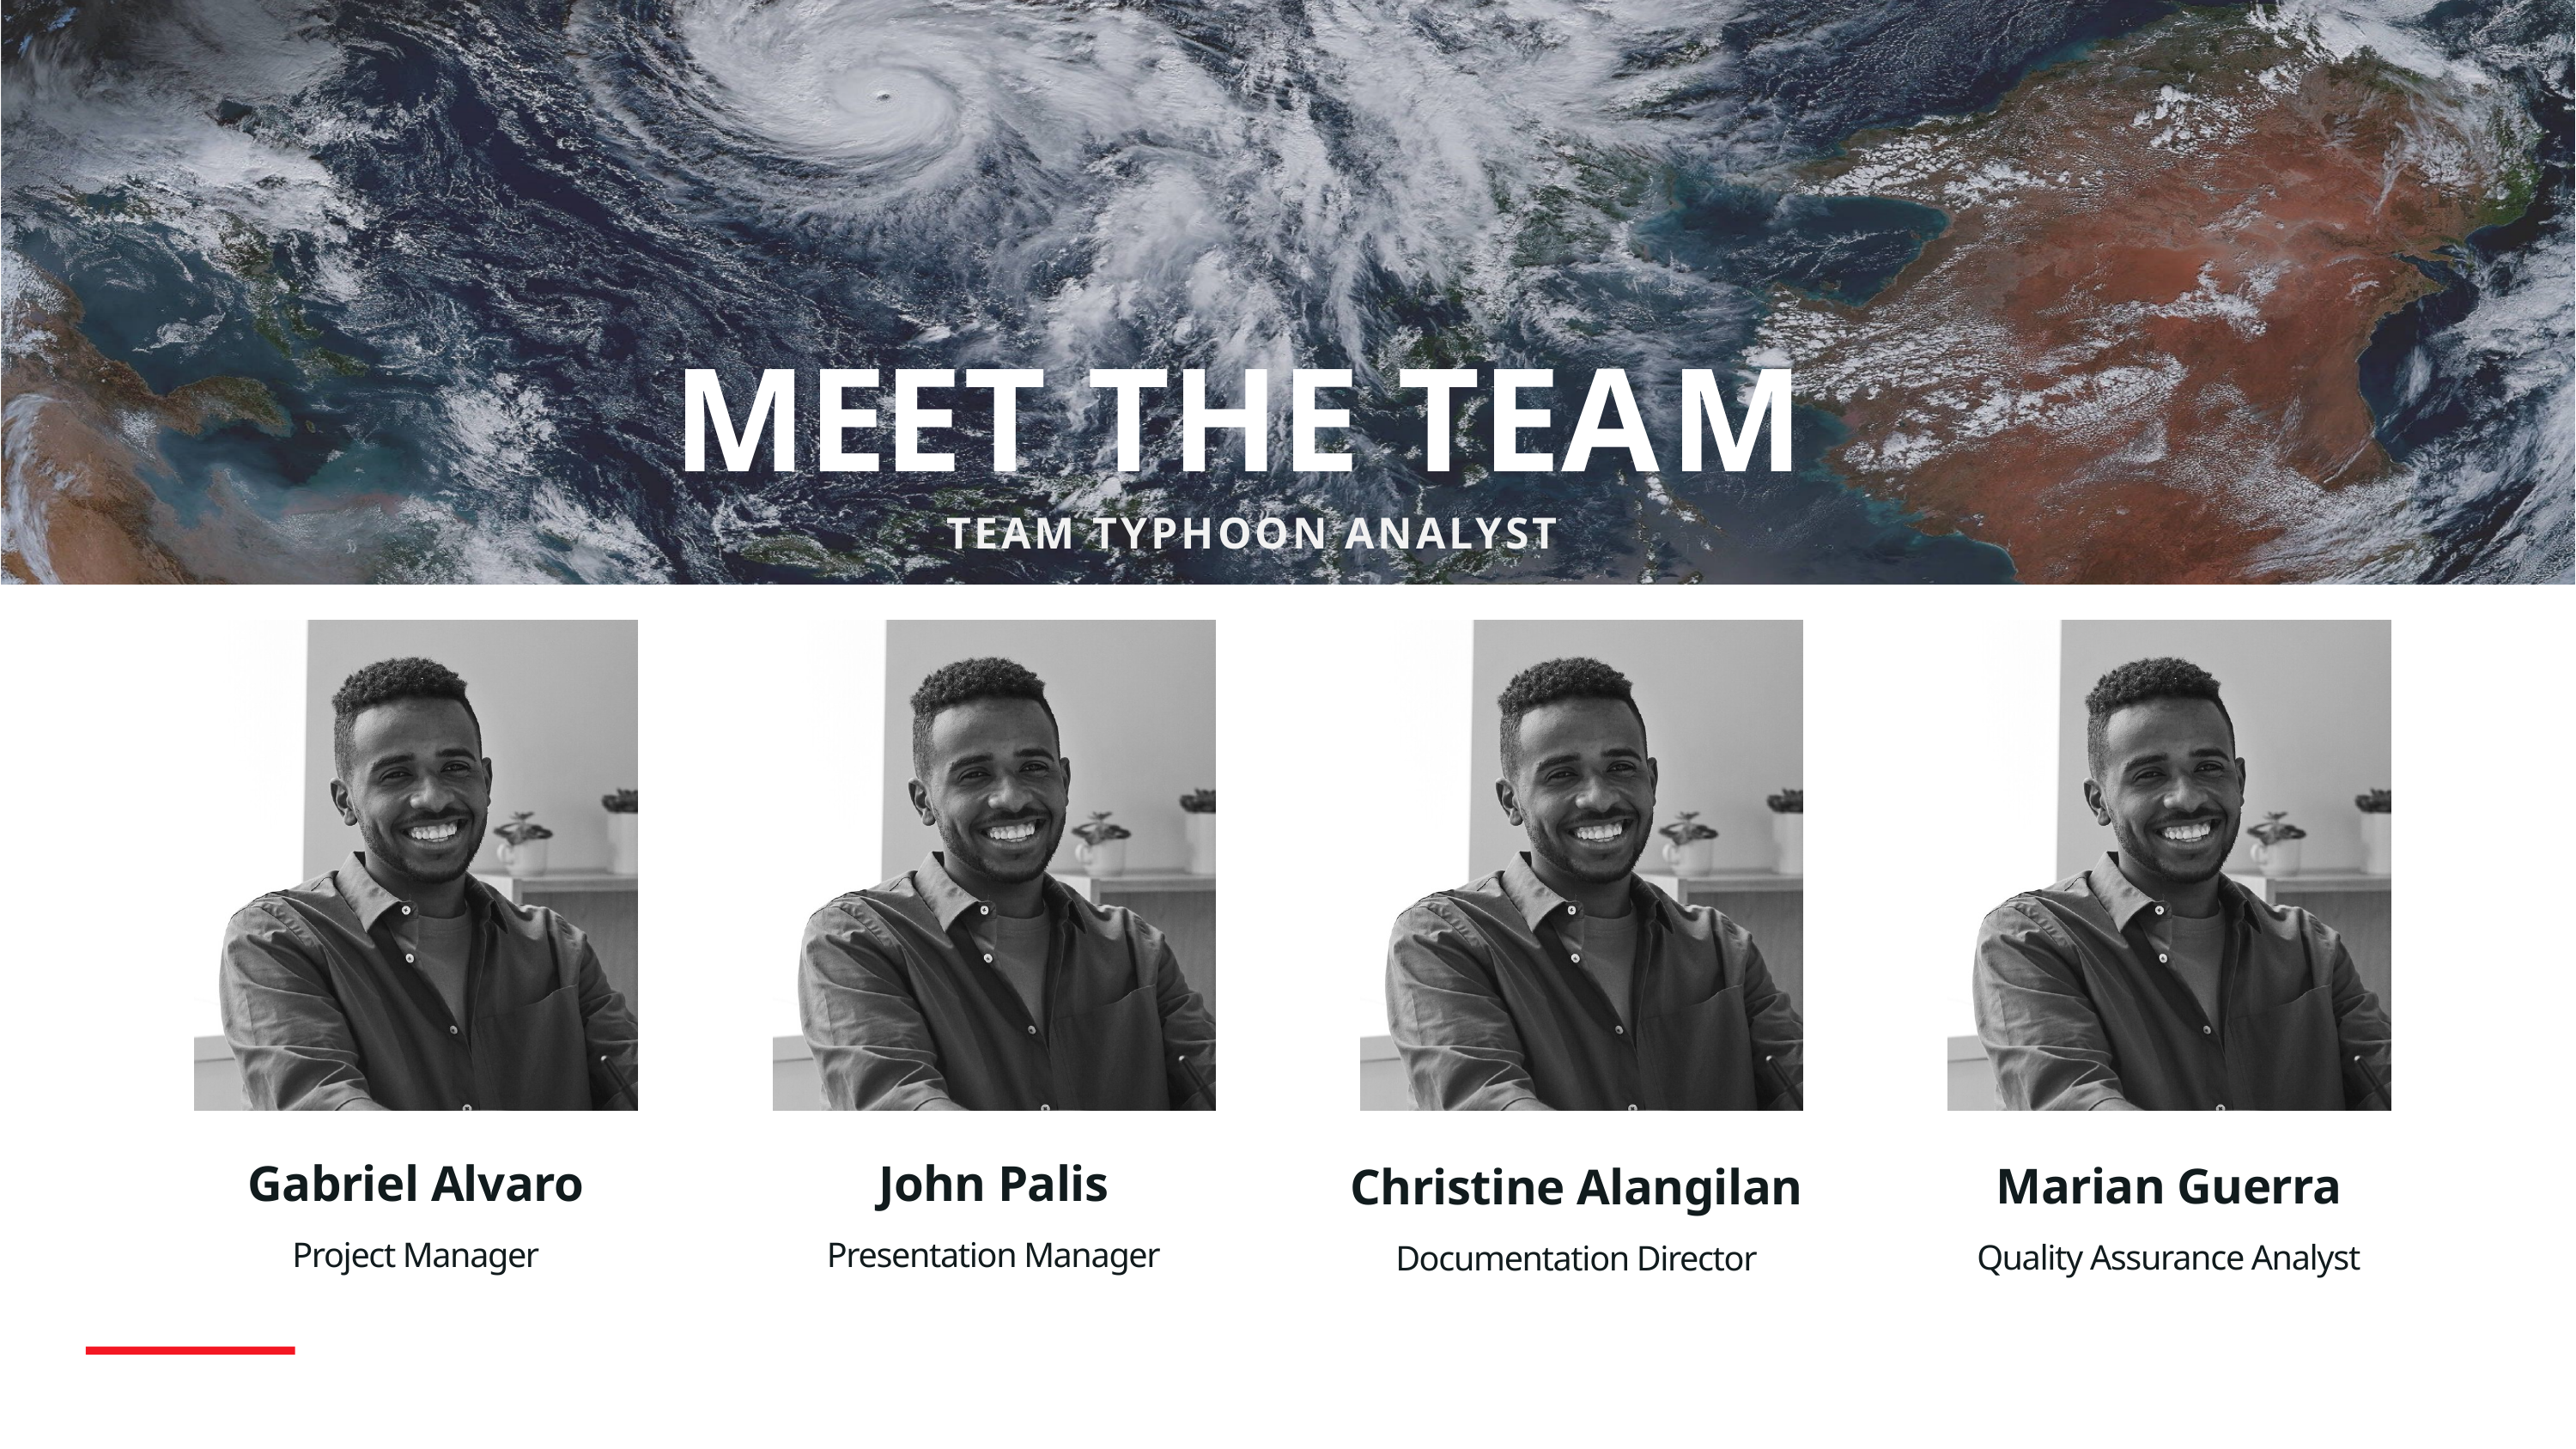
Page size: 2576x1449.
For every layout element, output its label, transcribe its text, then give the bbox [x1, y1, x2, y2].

picture [194, 620, 638, 1112]
picture [3, 0, 2575, 1449]
text_box Christine Alangilan Documentation Director [1627, 1121, 2000, 1413]
text_box Gabriel Alvaro Project Manager [0, 1119, 839, 1410]
title MEET THE TEAM [671, 327, 949, 572]
picture [1947, 620, 2391, 1112]
text_box John Palis Presentation Manager [839, 1119, 949, 1410]
title MEET THE TEAM [1627, 327, 1905, 572]
text_box Marian Guerra Quality Assurance Analyst [1747, 1121, 2576, 1412]
